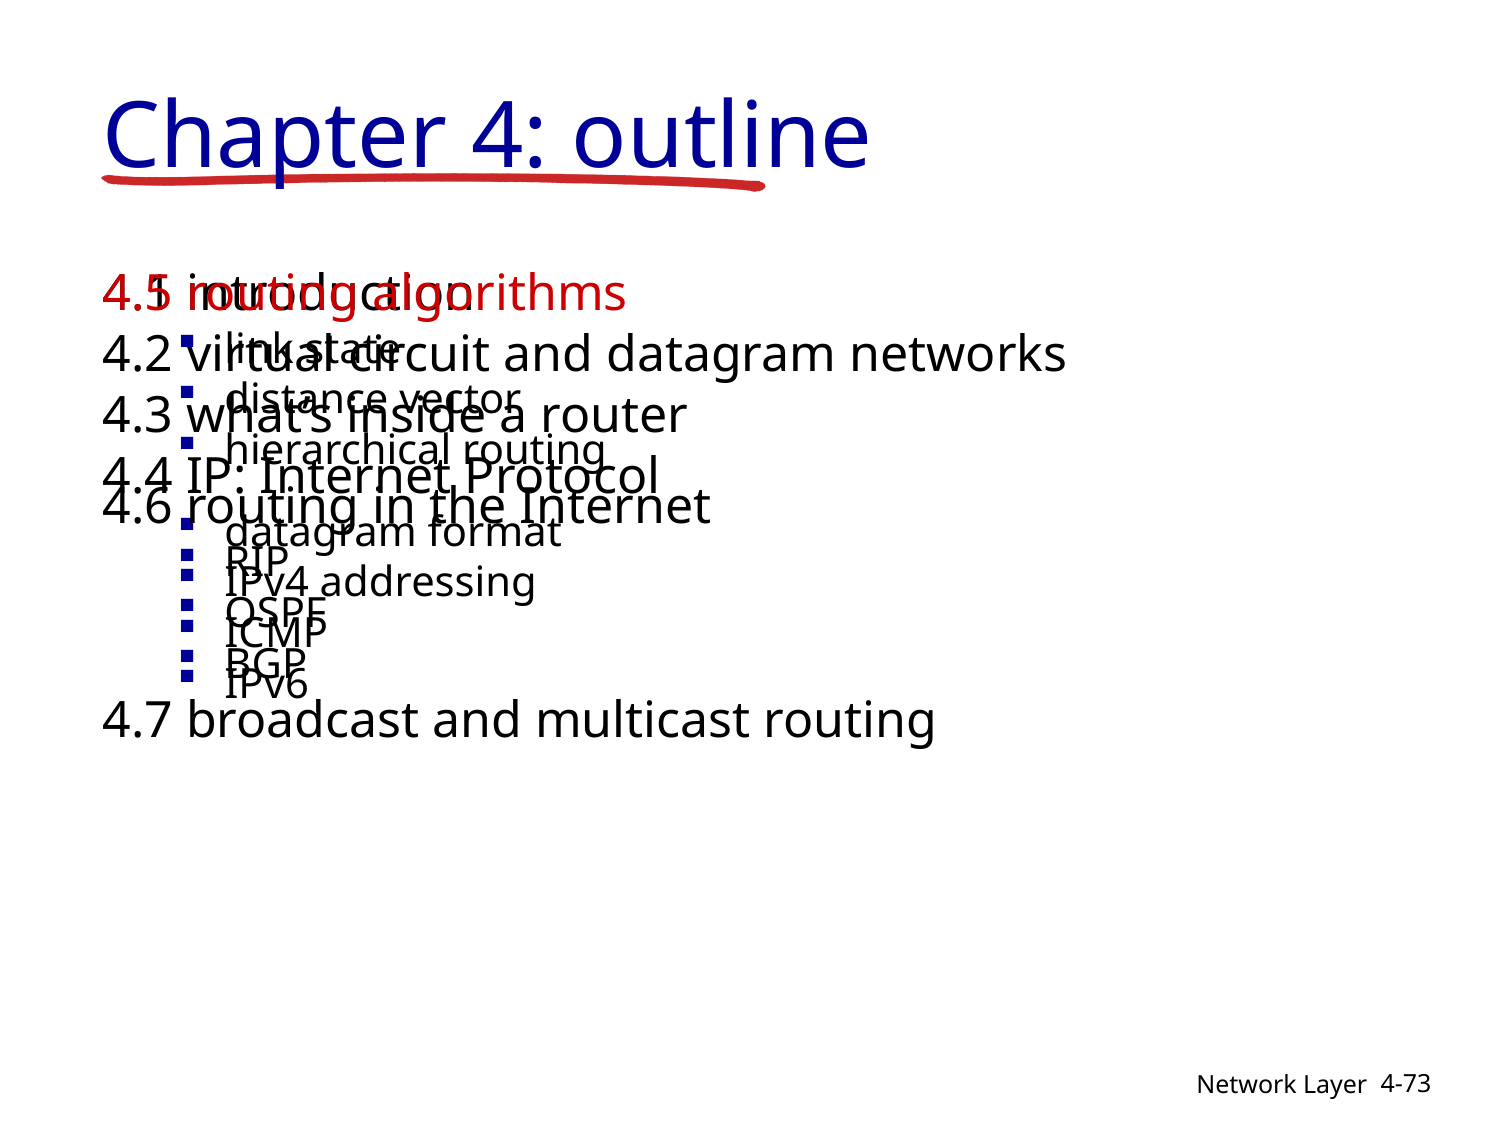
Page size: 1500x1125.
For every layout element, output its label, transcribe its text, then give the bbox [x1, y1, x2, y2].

text_box Chapter 4: outline [87, 37, 1363, 225]
picture [98, 167, 774, 197]
list 4.5 routing algorithms link state distance vector hierarchical routing 4.6 routing in the Internet RIP OSPF BGP 4.7 broadcast and multicast routing [87, 262, 1363, 1025]
slide_number 4-73 [1365, 1059, 1477, 1106]
footer Network Layer [907, 1060, 1383, 1109]
